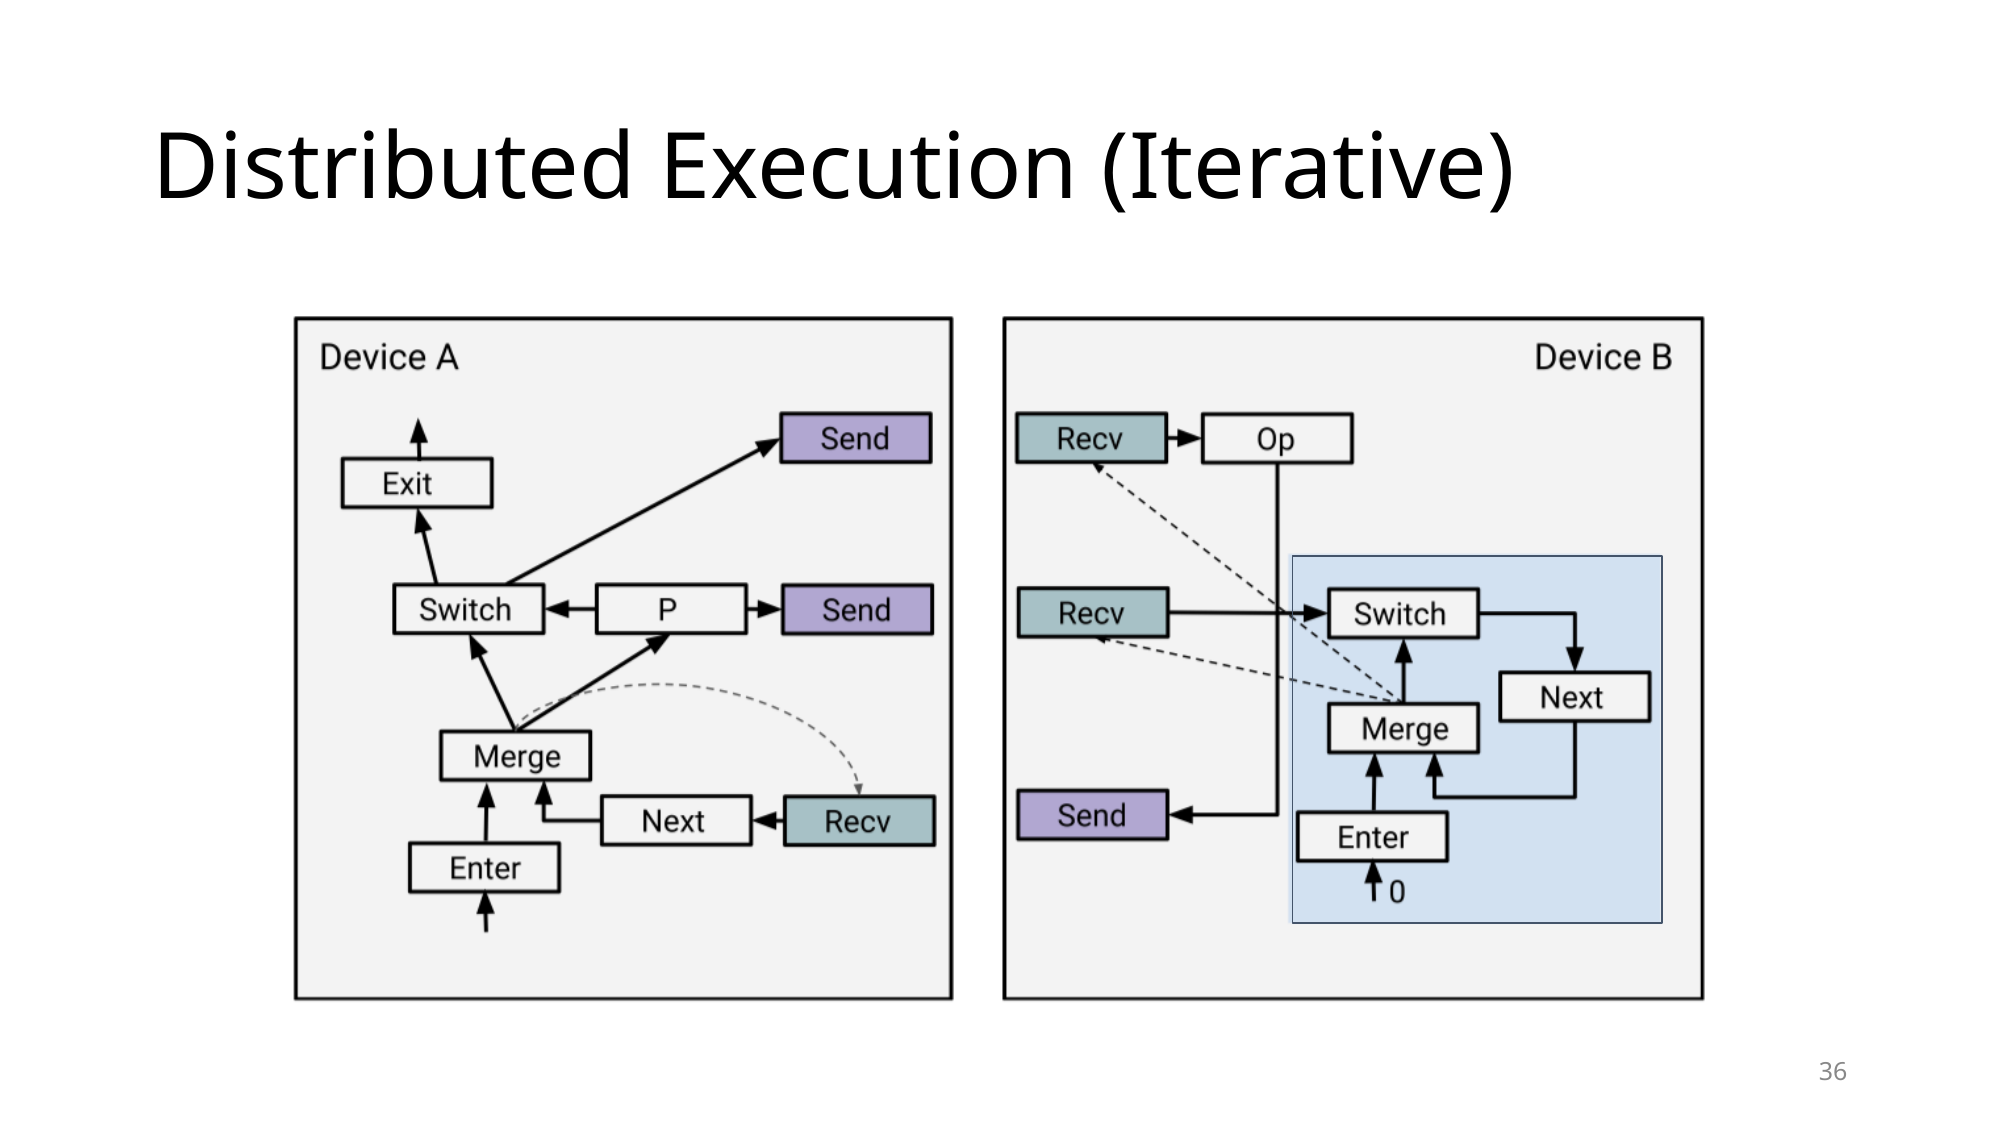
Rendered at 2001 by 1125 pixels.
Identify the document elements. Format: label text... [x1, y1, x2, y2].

title Distributed Execution (Iterative) [137, 59, 1863, 278]
picture [256, 277, 1744, 1043]
slide_number 36 [1412, 1042, 1863, 1103]
